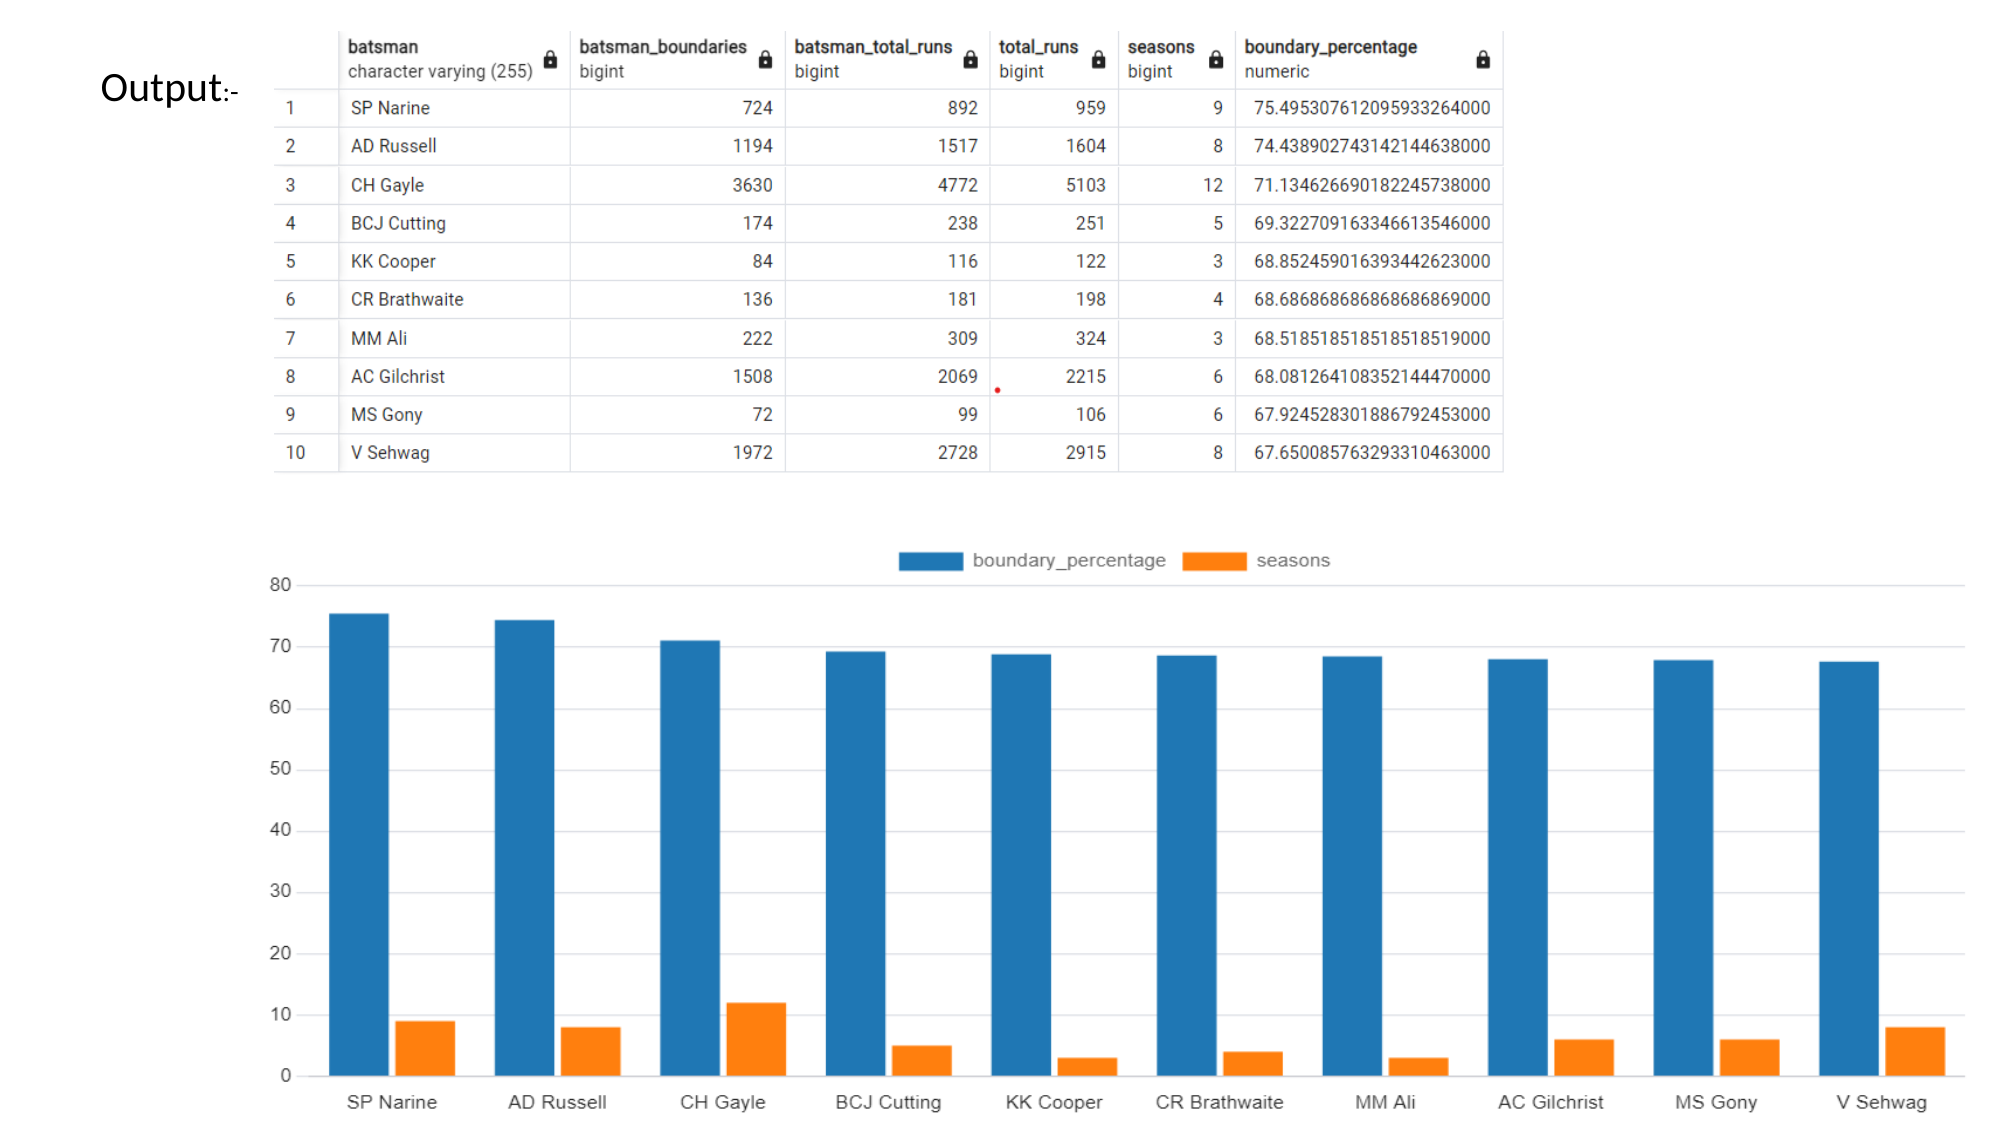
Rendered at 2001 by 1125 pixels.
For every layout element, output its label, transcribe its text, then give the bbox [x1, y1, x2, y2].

picture [274, 31, 1505, 475]
text_box Output:- [85, 52, 274, 118]
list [252, 525, 1978, 1125]
